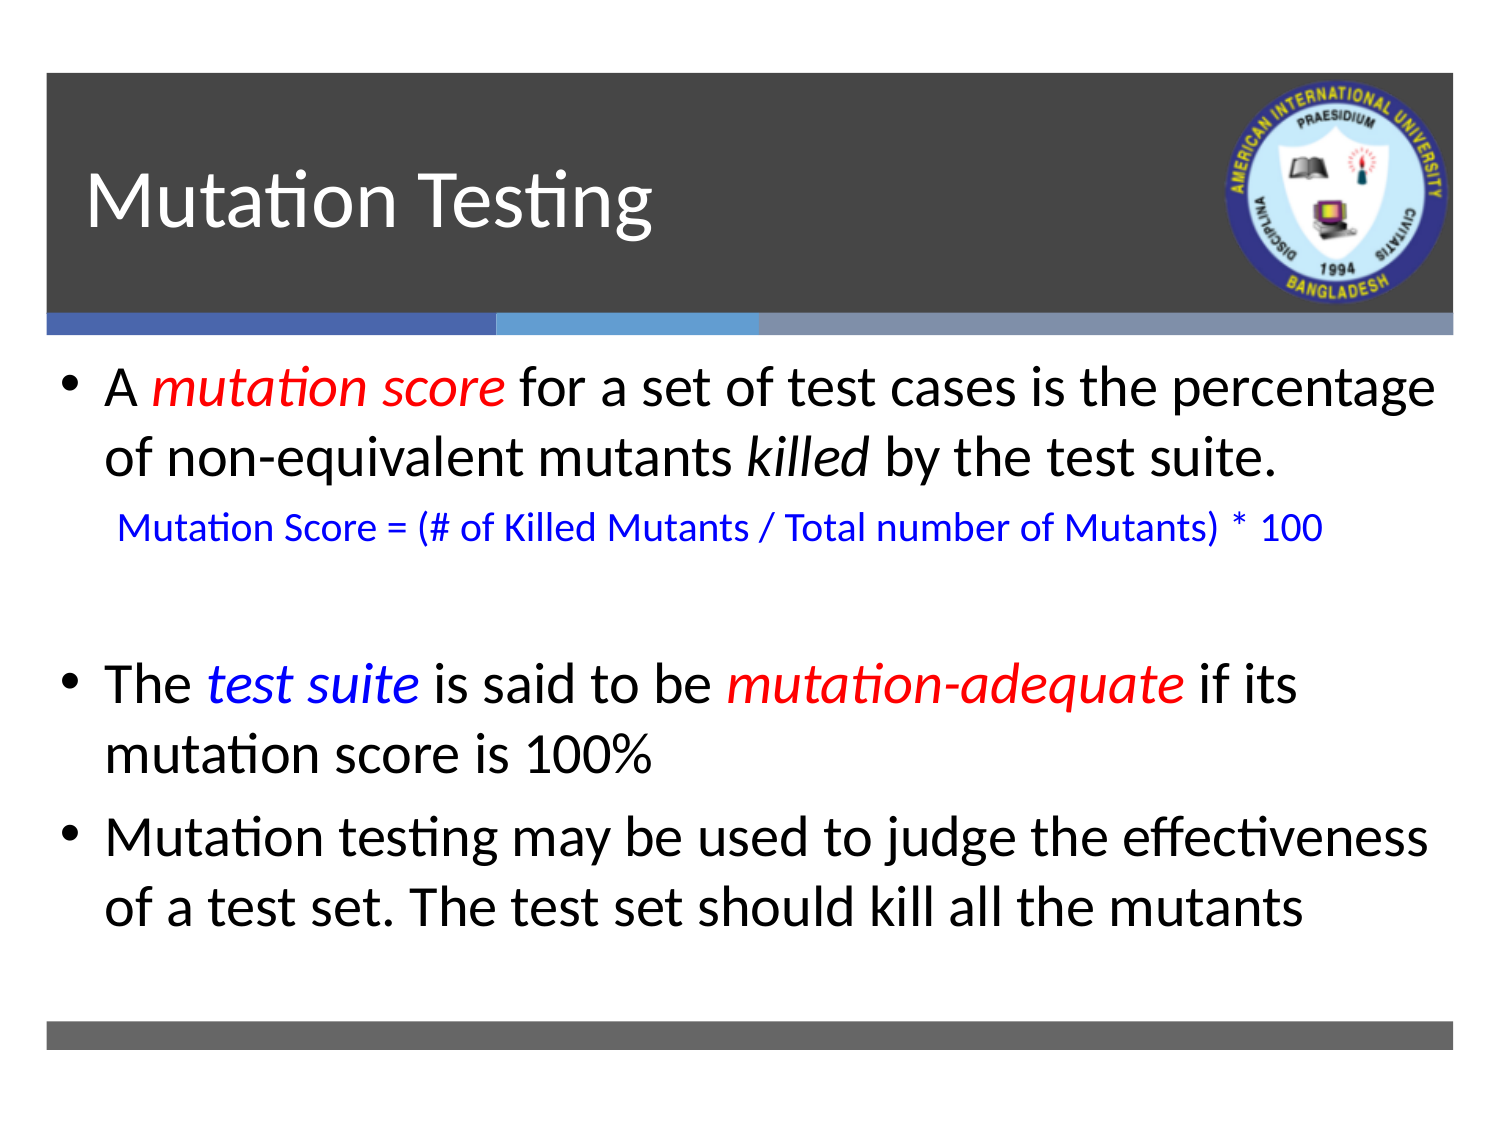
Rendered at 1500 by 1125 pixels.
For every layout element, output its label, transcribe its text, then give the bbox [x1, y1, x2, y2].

title Mutation Testing [69, 73, 1351, 253]
text_box A mutation score for a set of test cases is the percentage of non-equivalent mutants killed by the test suite. Mutation Score = (# of Killed Mutants / Total number of Mutants) * 100 The test suite is said to be mutation-adequate if its mutation score is 100% Mutation testing may be used to judge the effectiveness of a test set. The test set should kill all the mutants [44, 340, 1458, 1028]
picture [1220, 75, 1454, 310]
